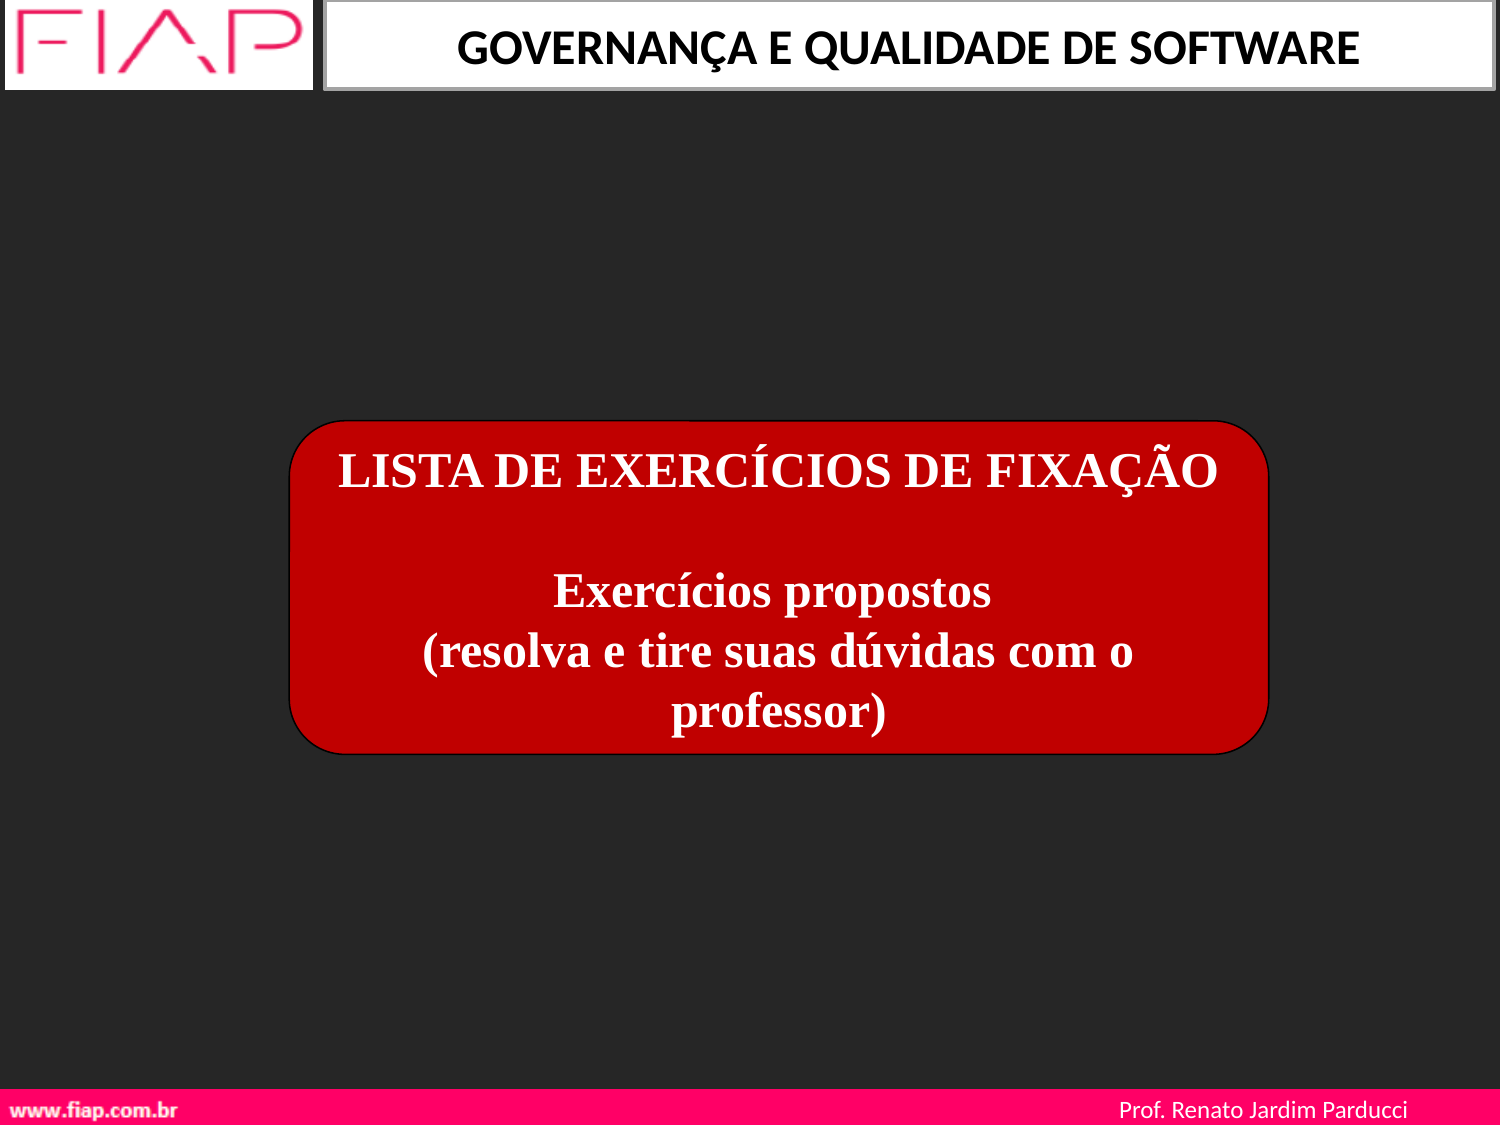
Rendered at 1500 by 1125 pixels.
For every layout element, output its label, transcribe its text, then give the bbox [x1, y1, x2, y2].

text_box LISTA DE EXERCÍCIOS DE FIXAÇÃO Exercícios propostos (resolva e tire suas dúvidas com o professor) [289, 420, 1269, 755]
